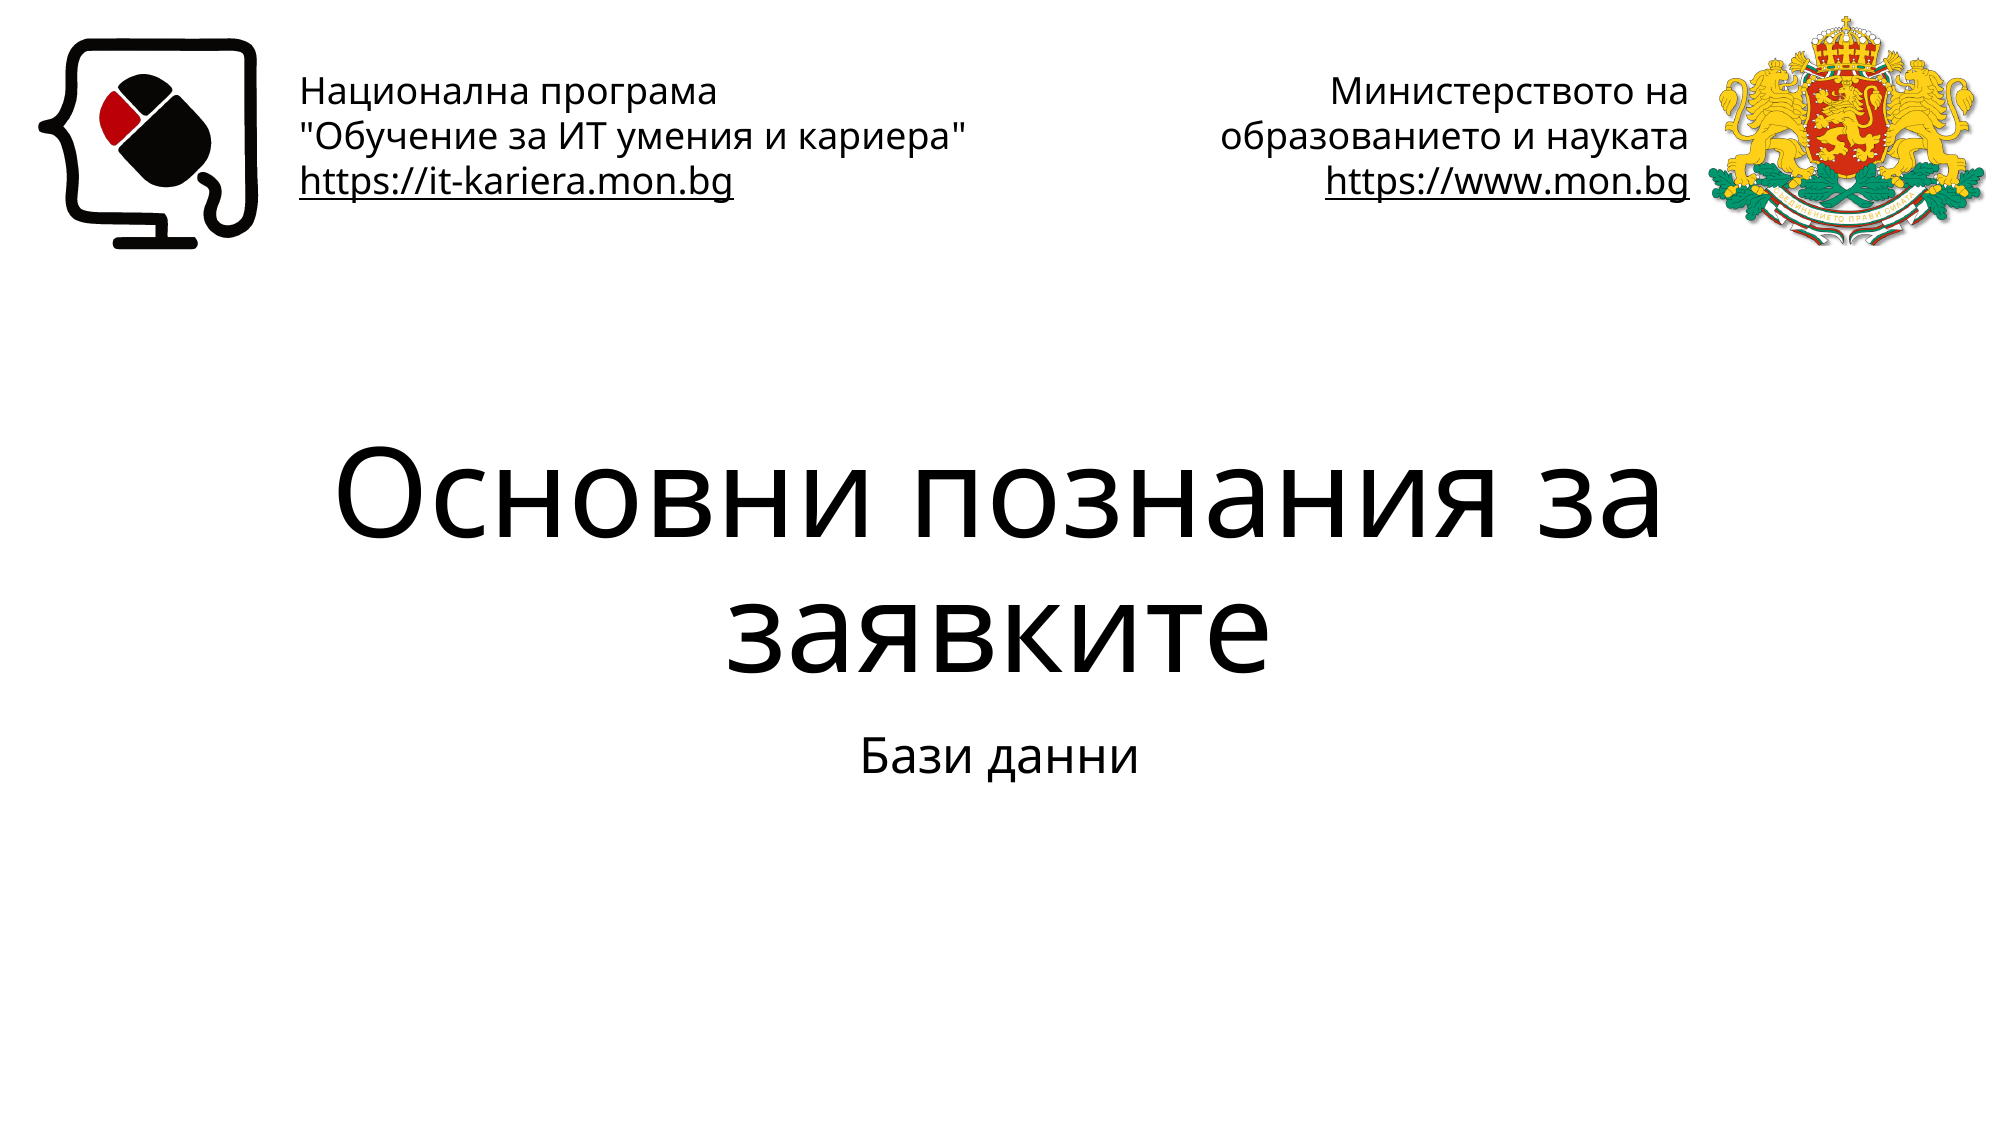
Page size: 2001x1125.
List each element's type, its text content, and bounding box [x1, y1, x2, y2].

text_box Национална програма "Обучение за ИТ умения и кариера" https://it-kariera.mon.bg [284, 59, 1045, 210]
text_box Министерството на образованието и науката https://www.mon.bg [1045, 59, 1705, 216]
title Основни познания за заявките [249, 315, 1750, 708]
subtitle Бази данни [249, 722, 1750, 994]
picture [23, 13, 283, 273]
picture [1706, 13, 1986, 246]
